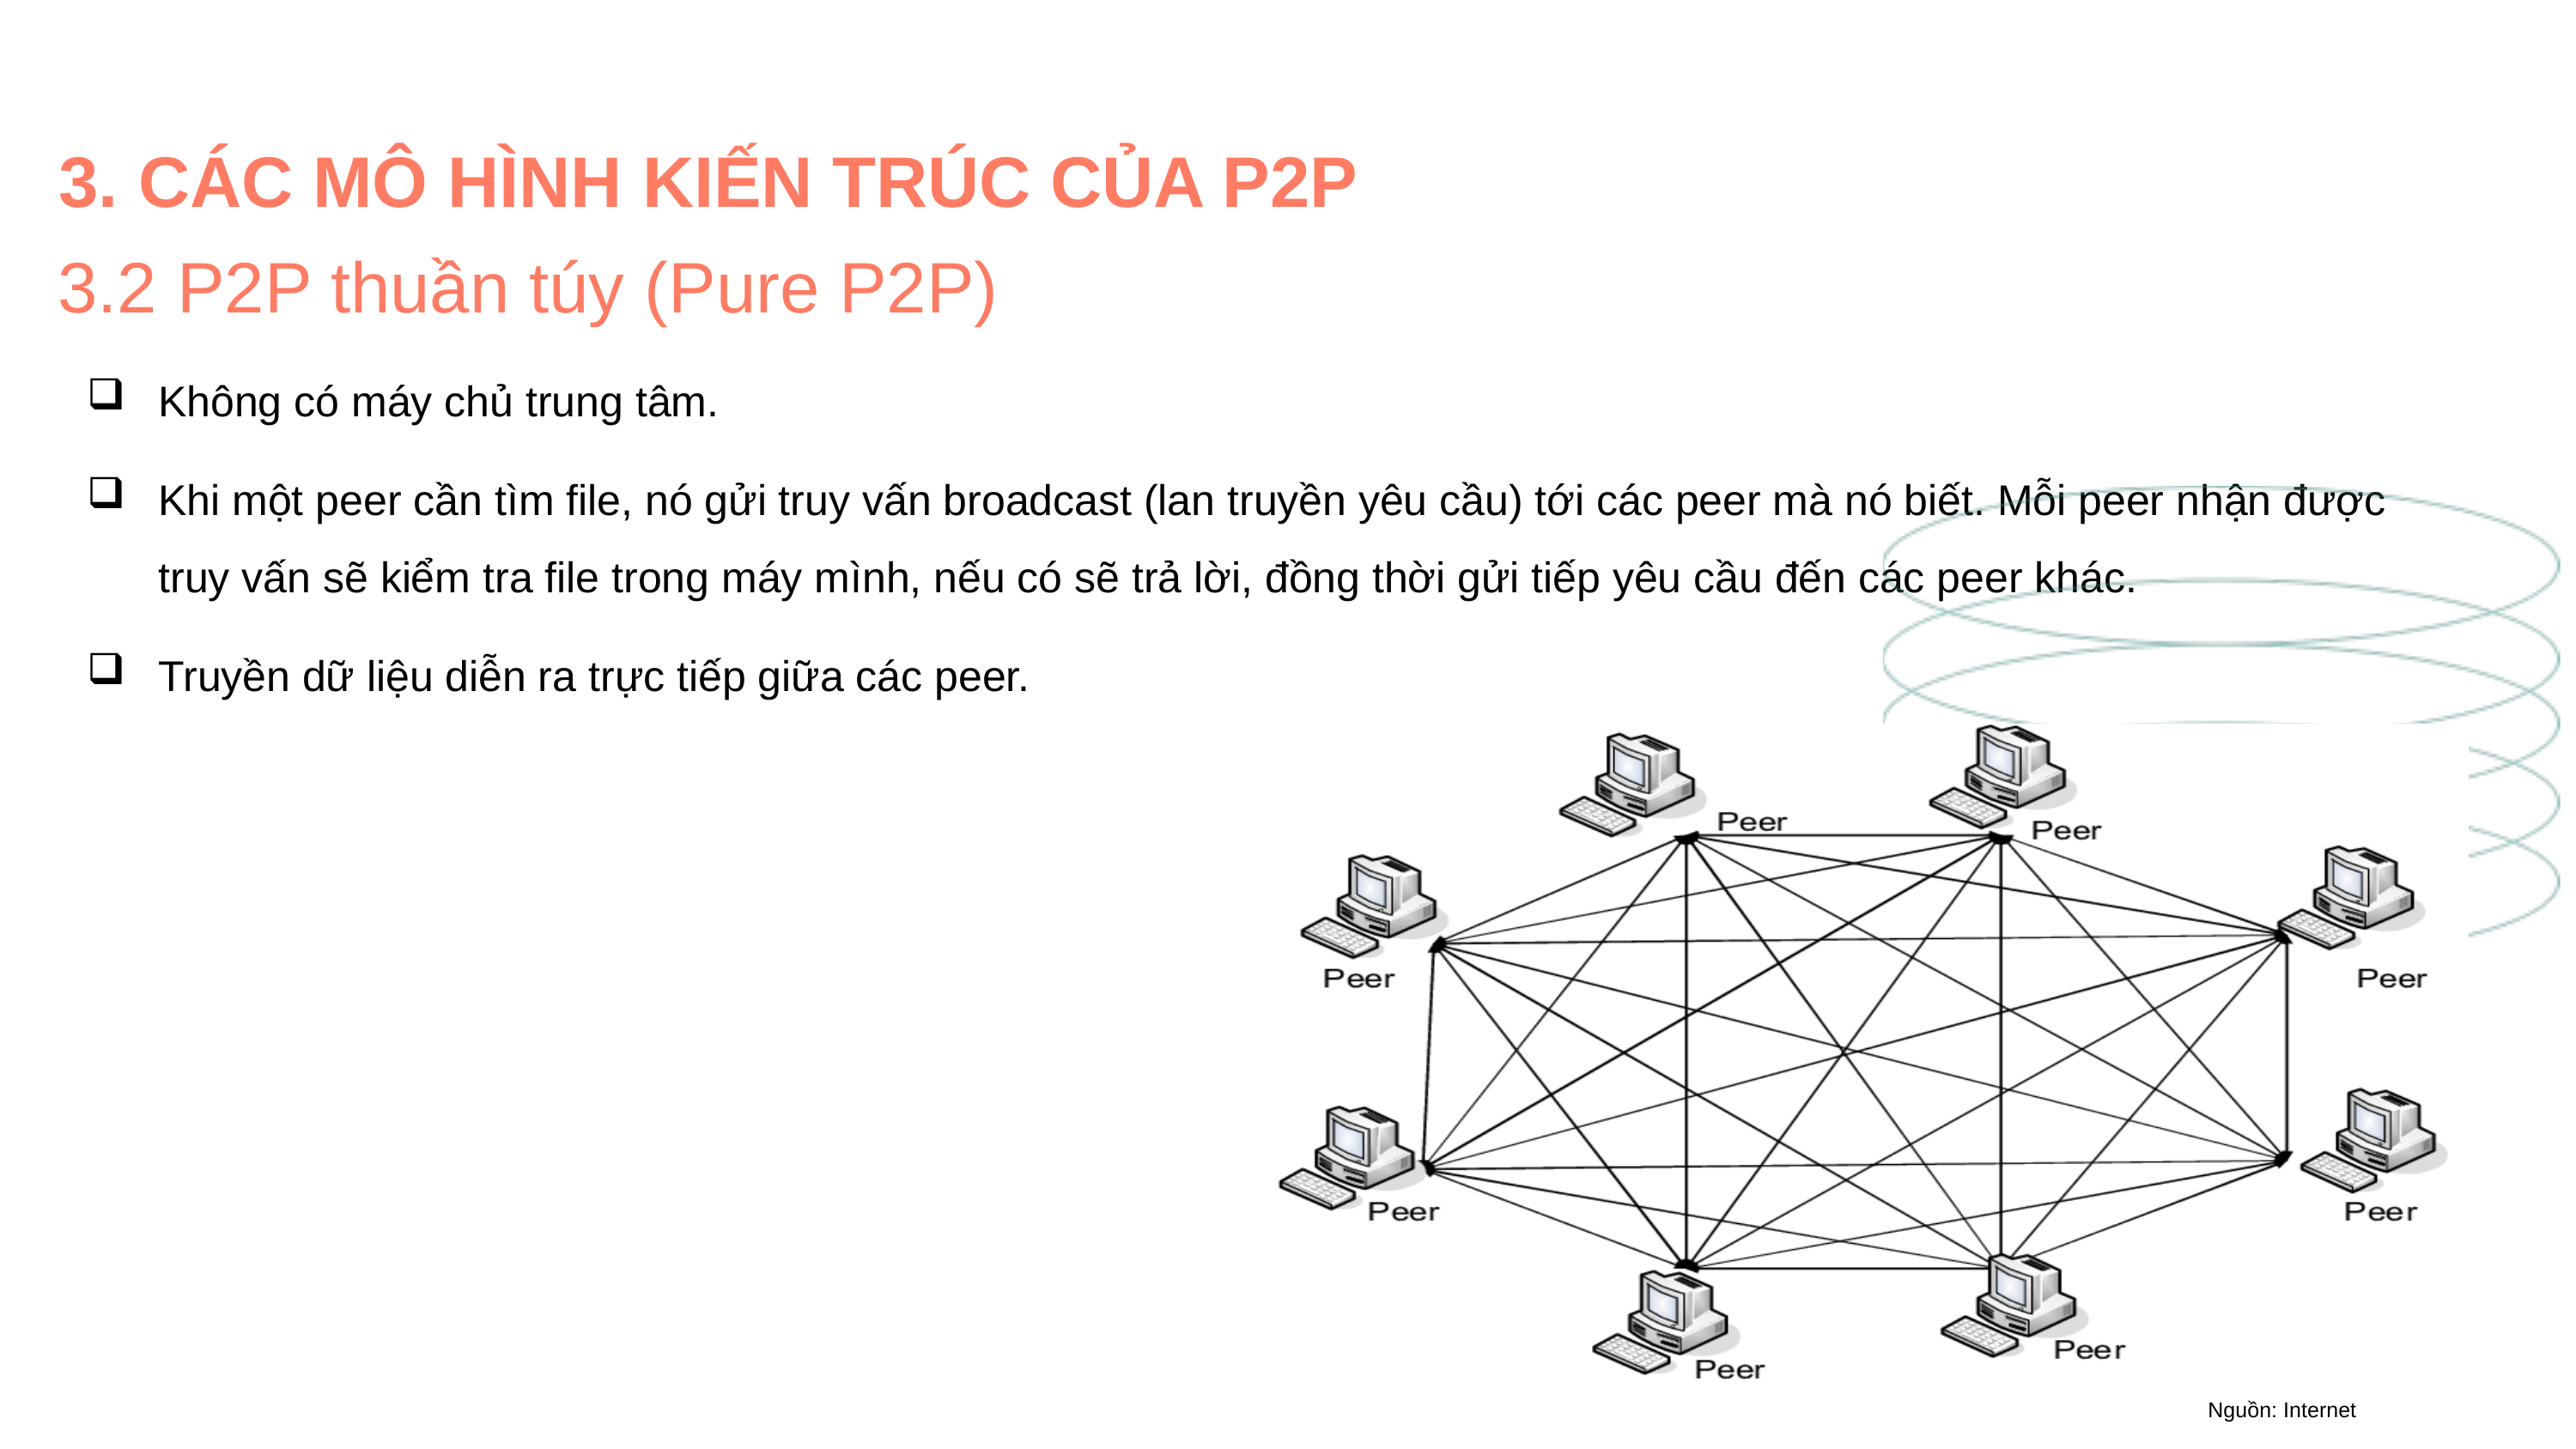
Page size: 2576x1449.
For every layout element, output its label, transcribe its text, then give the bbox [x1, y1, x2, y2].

text_box Nguồn: Internet [2195, 1390, 2561, 1428]
text_box [2473, 486, 2561, 963]
picture [1277, 724, 2469, 1391]
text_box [21, 37, 2496, 796]
